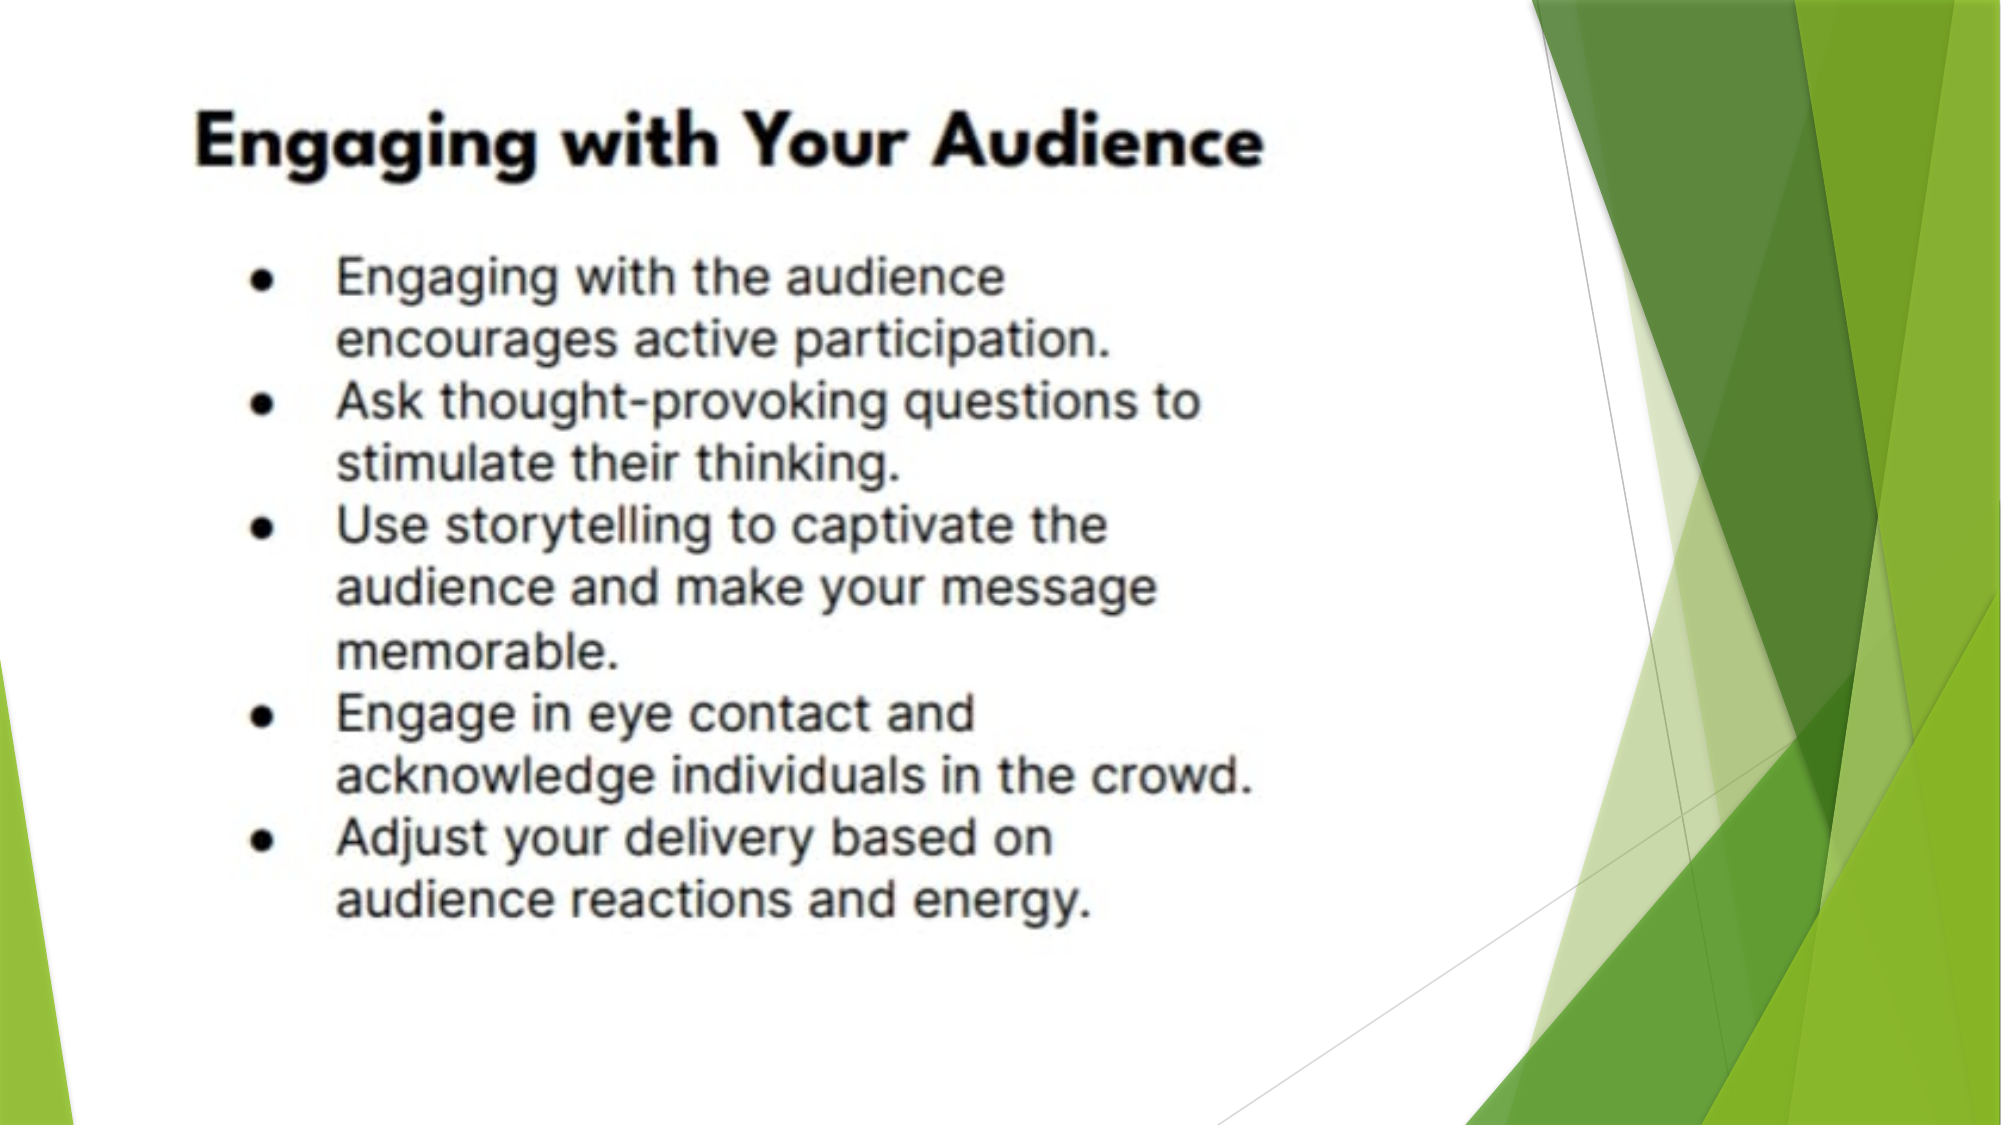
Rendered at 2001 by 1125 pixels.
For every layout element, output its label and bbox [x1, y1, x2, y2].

picture [156, 40, 1349, 1024]
